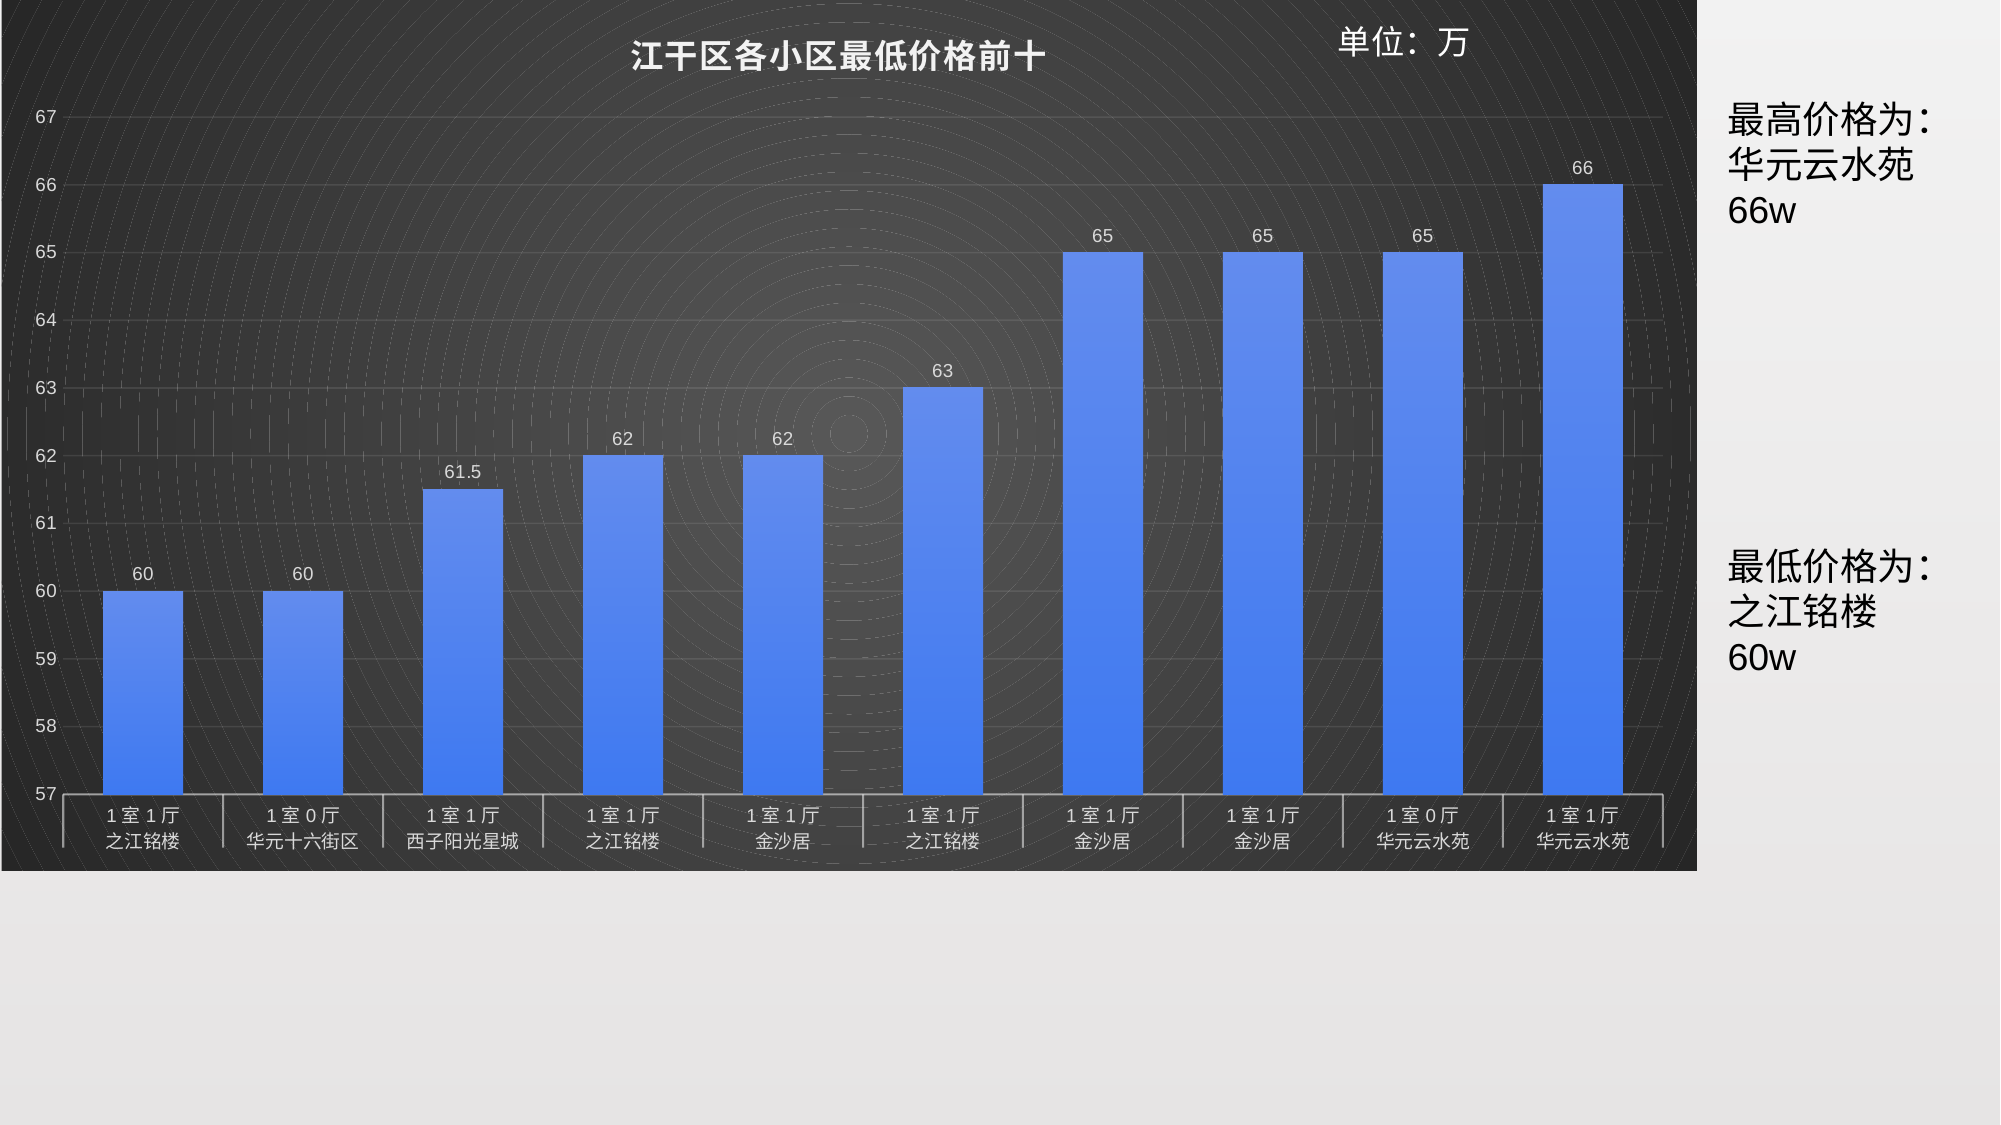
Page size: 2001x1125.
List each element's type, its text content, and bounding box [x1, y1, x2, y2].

chart [1, 0, 1697, 871]
text_box 最低价格为： 之江铭楼 60w [1713, 535, 2000, 685]
text_box 最高价格为： 华元云水苑 66w [1713, 88, 2000, 239]
